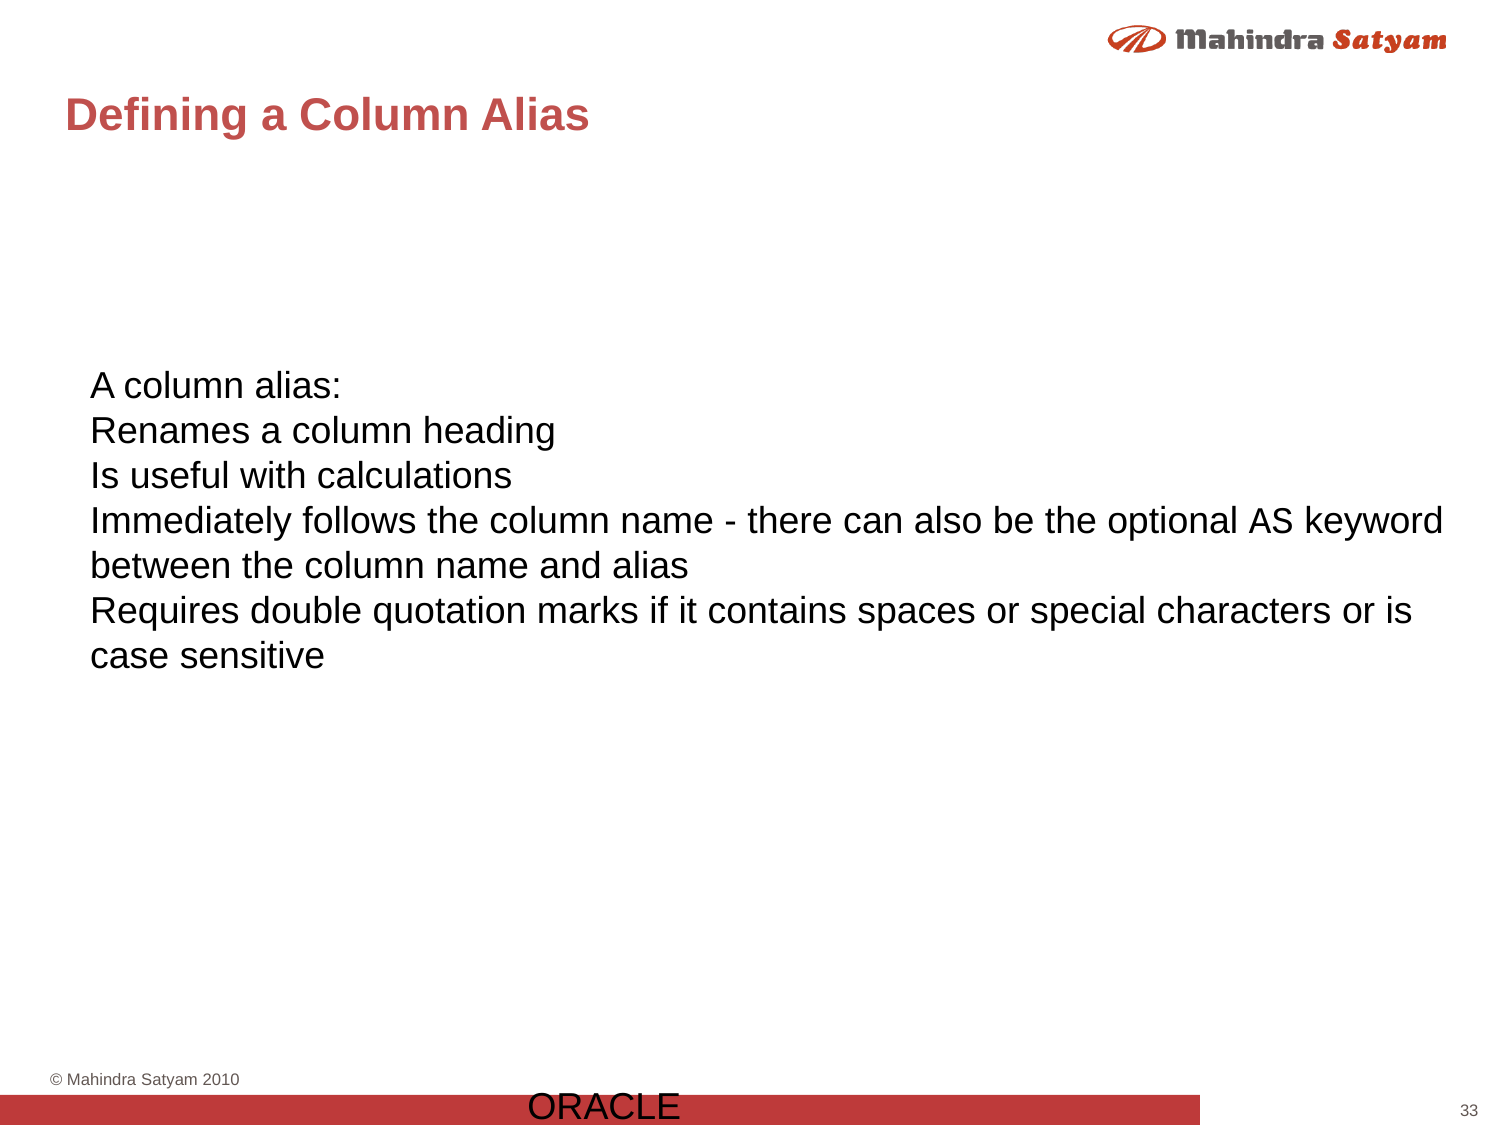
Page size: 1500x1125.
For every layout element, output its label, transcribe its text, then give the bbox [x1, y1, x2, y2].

list A column alias: Renames a column heading Is useful with calculations Immediately follows the column name - there can also be the optional AS keyword between the column name and alias Requires double quotation marks if it contains spaces or special characters or is case sensitive [74, 353, 1463, 1007]
footer ORACLE [512, 1074, 988, 1116]
title Defining a Column Alias [49, 76, 1452, 133]
picture [1107, 25, 1446, 53]
